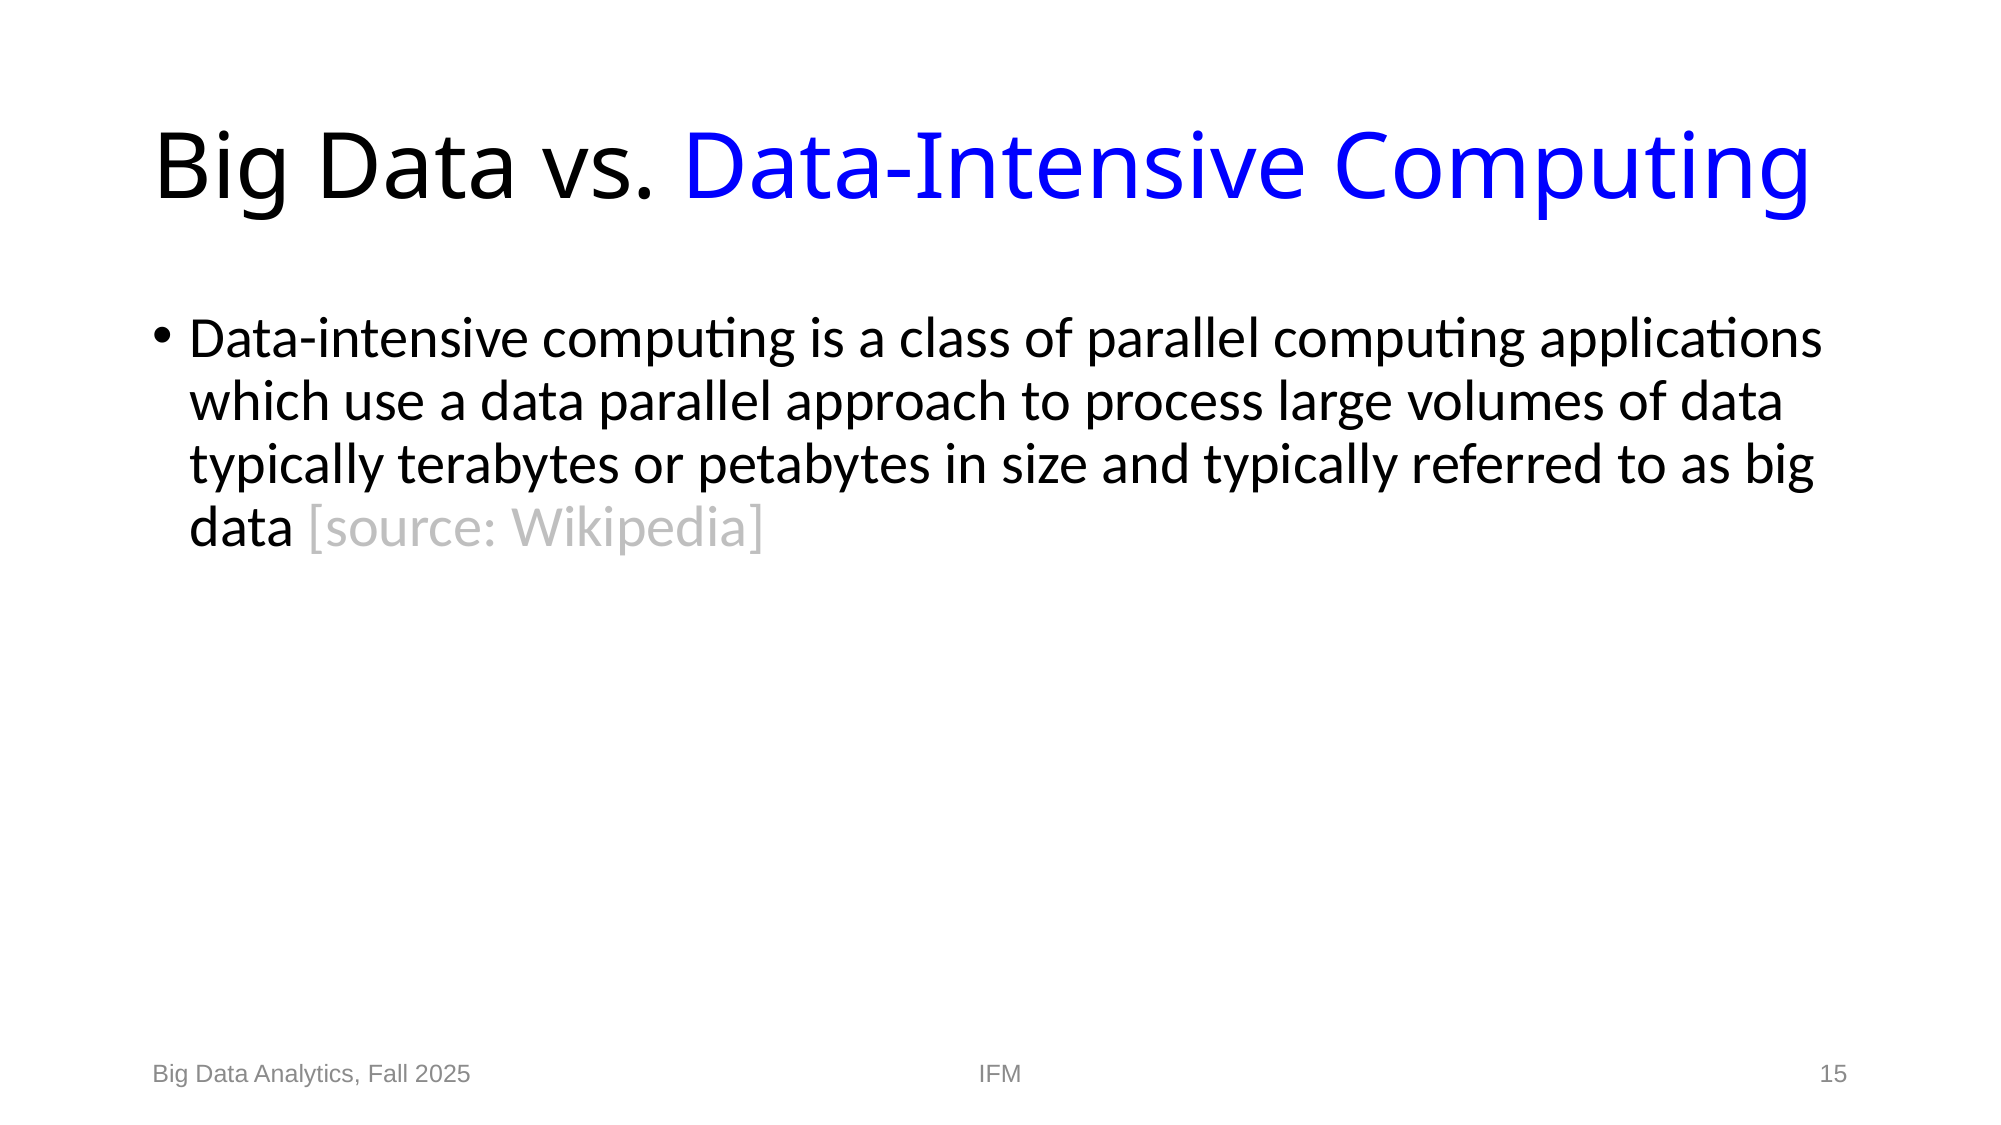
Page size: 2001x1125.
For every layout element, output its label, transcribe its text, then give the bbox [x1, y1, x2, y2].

slide_number 15 [1412, 1042, 1863, 1103]
title Big Data vs. Data-Intensive Computing [137, 59, 1863, 278]
footer IFM [662, 1042, 1338, 1103]
list Data-intensive computing is a class of parallel computing applications which use a data parallel approach to process large volumes of data typically terabytes or petabytes in size and typically referred to as big data [source: Wikipedia] [137, 299, 1863, 1014]
slide_number Big Data Analytics, Fall 2025 [137, 1042, 588, 1103]
